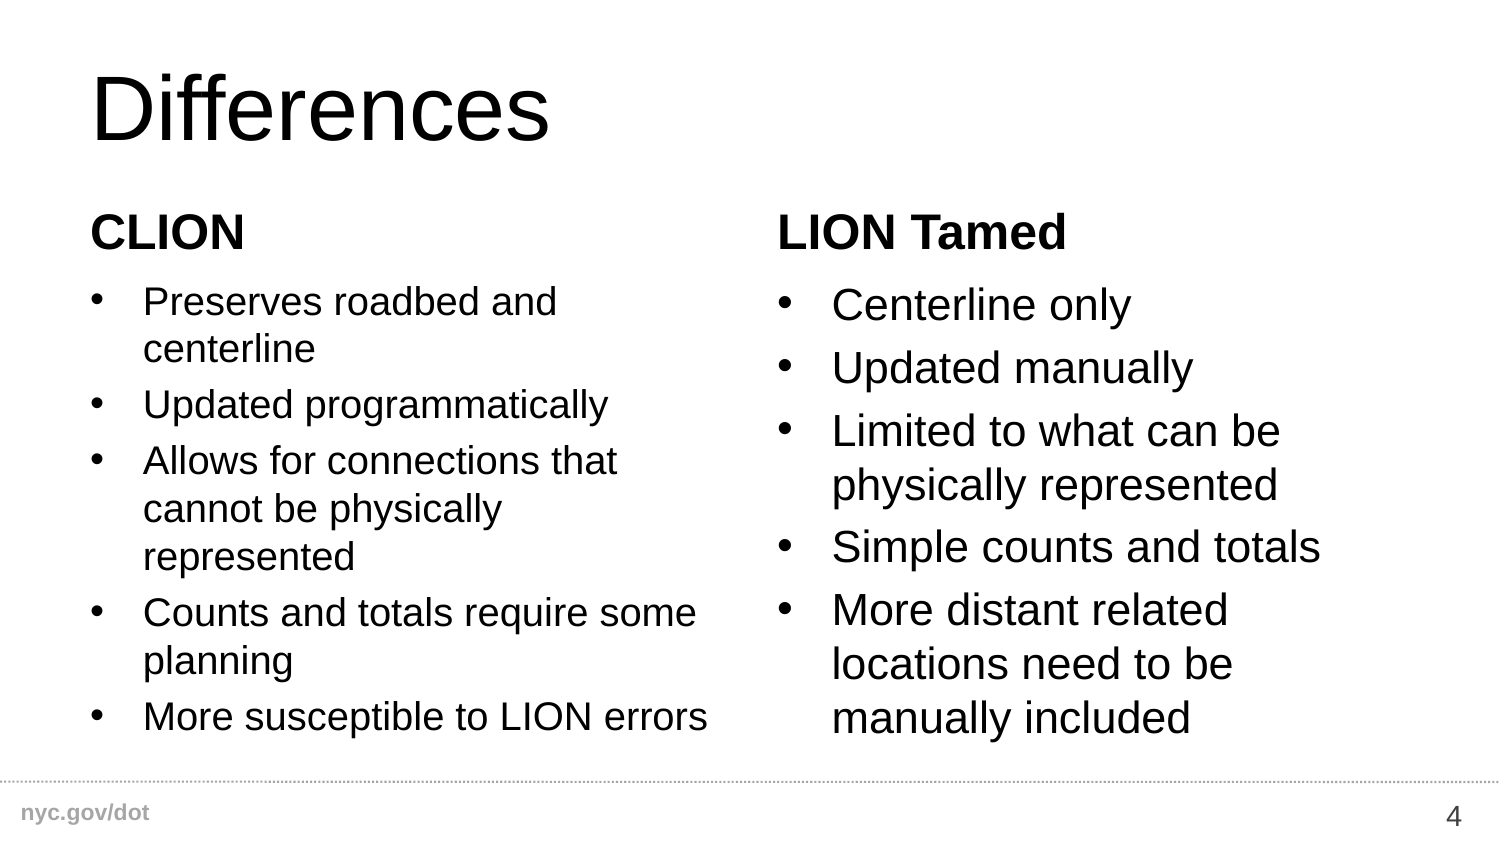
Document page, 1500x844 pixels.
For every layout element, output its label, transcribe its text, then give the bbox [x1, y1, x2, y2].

list CLION [75, 188, 738, 267]
list LION Tamed [761, 188, 1425, 267]
title Differences [75, 33, 1425, 175]
list Preserves roadbed and centerline Updated programmatically Allows for connections that cannot be physically represented Counts and totals require some planning More susceptible to LION errors [75, 267, 738, 754]
list Centerline only Updated manually Limited to what can be physically represented Simple counts and totals More distant related locations need to be manually included [761, 267, 1425, 754]
slide_number 4 [1127, 790, 1478, 836]
